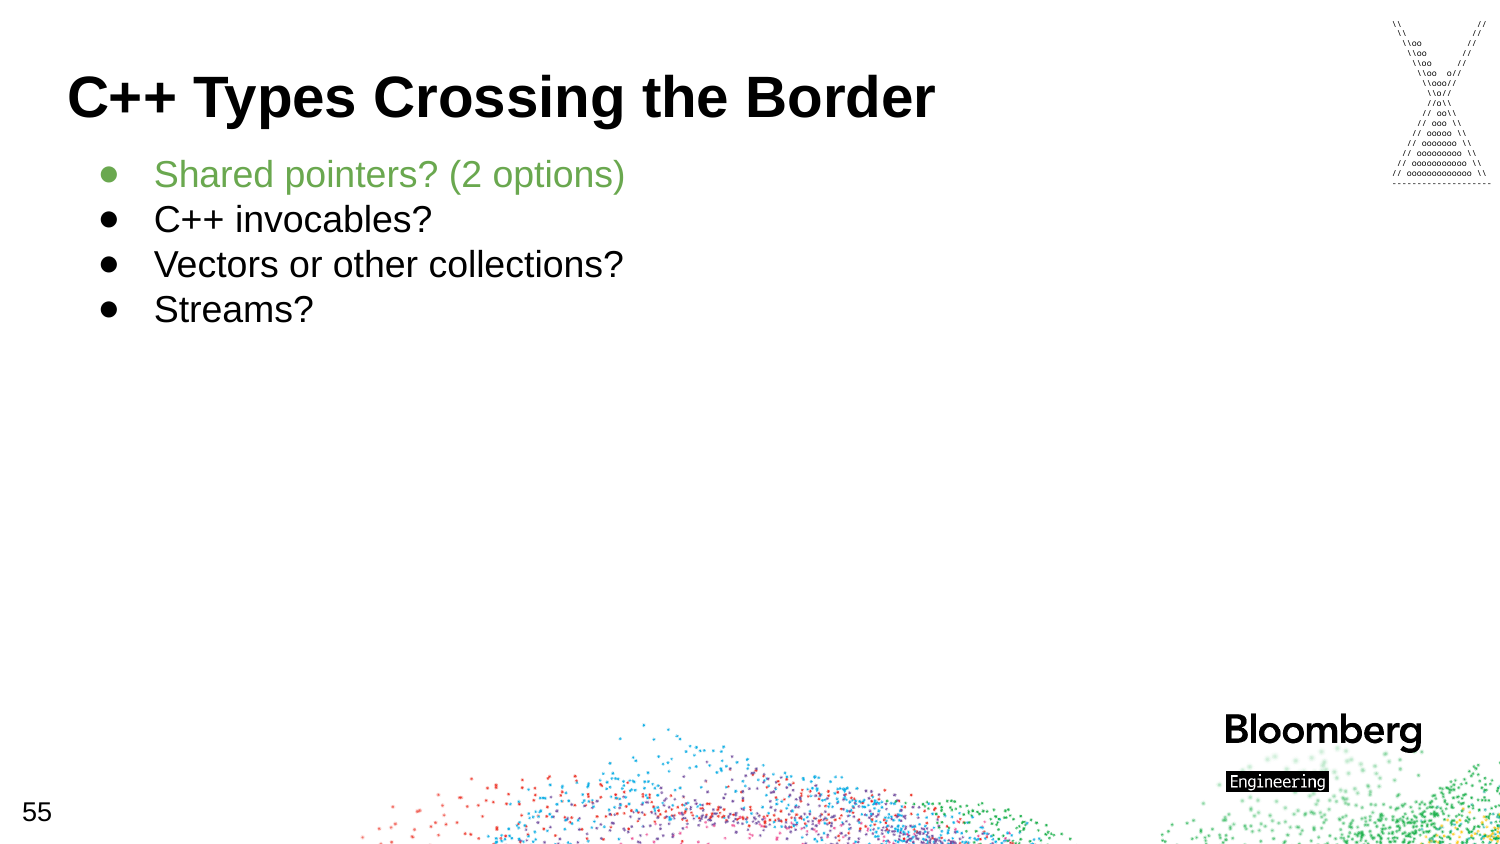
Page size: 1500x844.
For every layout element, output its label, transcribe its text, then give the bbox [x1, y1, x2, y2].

picture [337, 713, 1500, 844]
text_box \\ // \\ // \\oo // \\oo // \\oo // \\oo o// \\ooo// \\o// //o\\ // oo\\ // ooo \\ // ooooo \\ // ooooooo \\ // ooooooooo \\ // ooooooooooo \\ // ooooooooooooo \\ -------------------- [1377, 11, 1500, 196]
slide_number 55 [0, 779, 68, 844]
title C++ Types Crossing the Border [67, 58, 1227, 120]
list Shared pointers? (2 options) C++ invocables? Vectors or other collections? Streams? [67, 144, 1227, 668]
